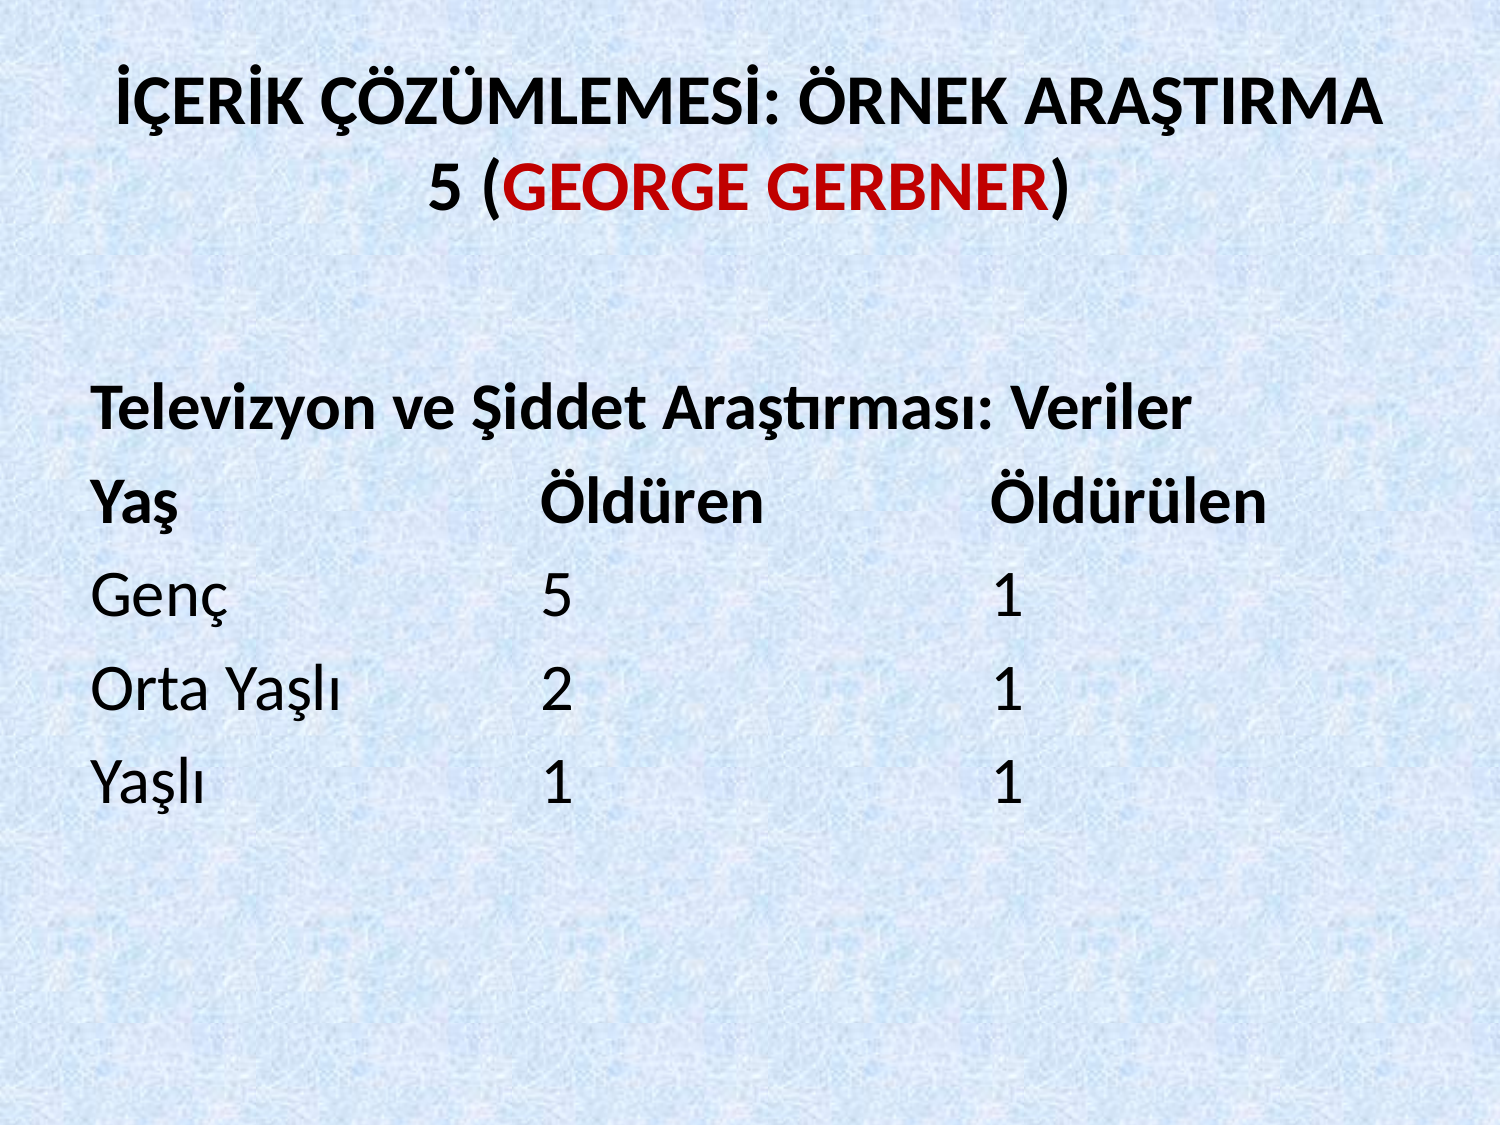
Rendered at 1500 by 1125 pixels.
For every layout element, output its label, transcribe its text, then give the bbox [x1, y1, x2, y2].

title İÇERİK ÇÖZÜMLEMESİ: ÖRNEK ARAŞTIRMA 5 (GEORGE GERBNER) [75, 45, 1425, 233]
list Televizyon ve Şiddet Araştırması: Veriler Yaş Öldüren Öldürülen Genç 5 1 Orta Yaşlı 2 1 Yaşlı 1 1 [75, 262, 1425, 1005]
picture [0, 0, 1500, 1125]
